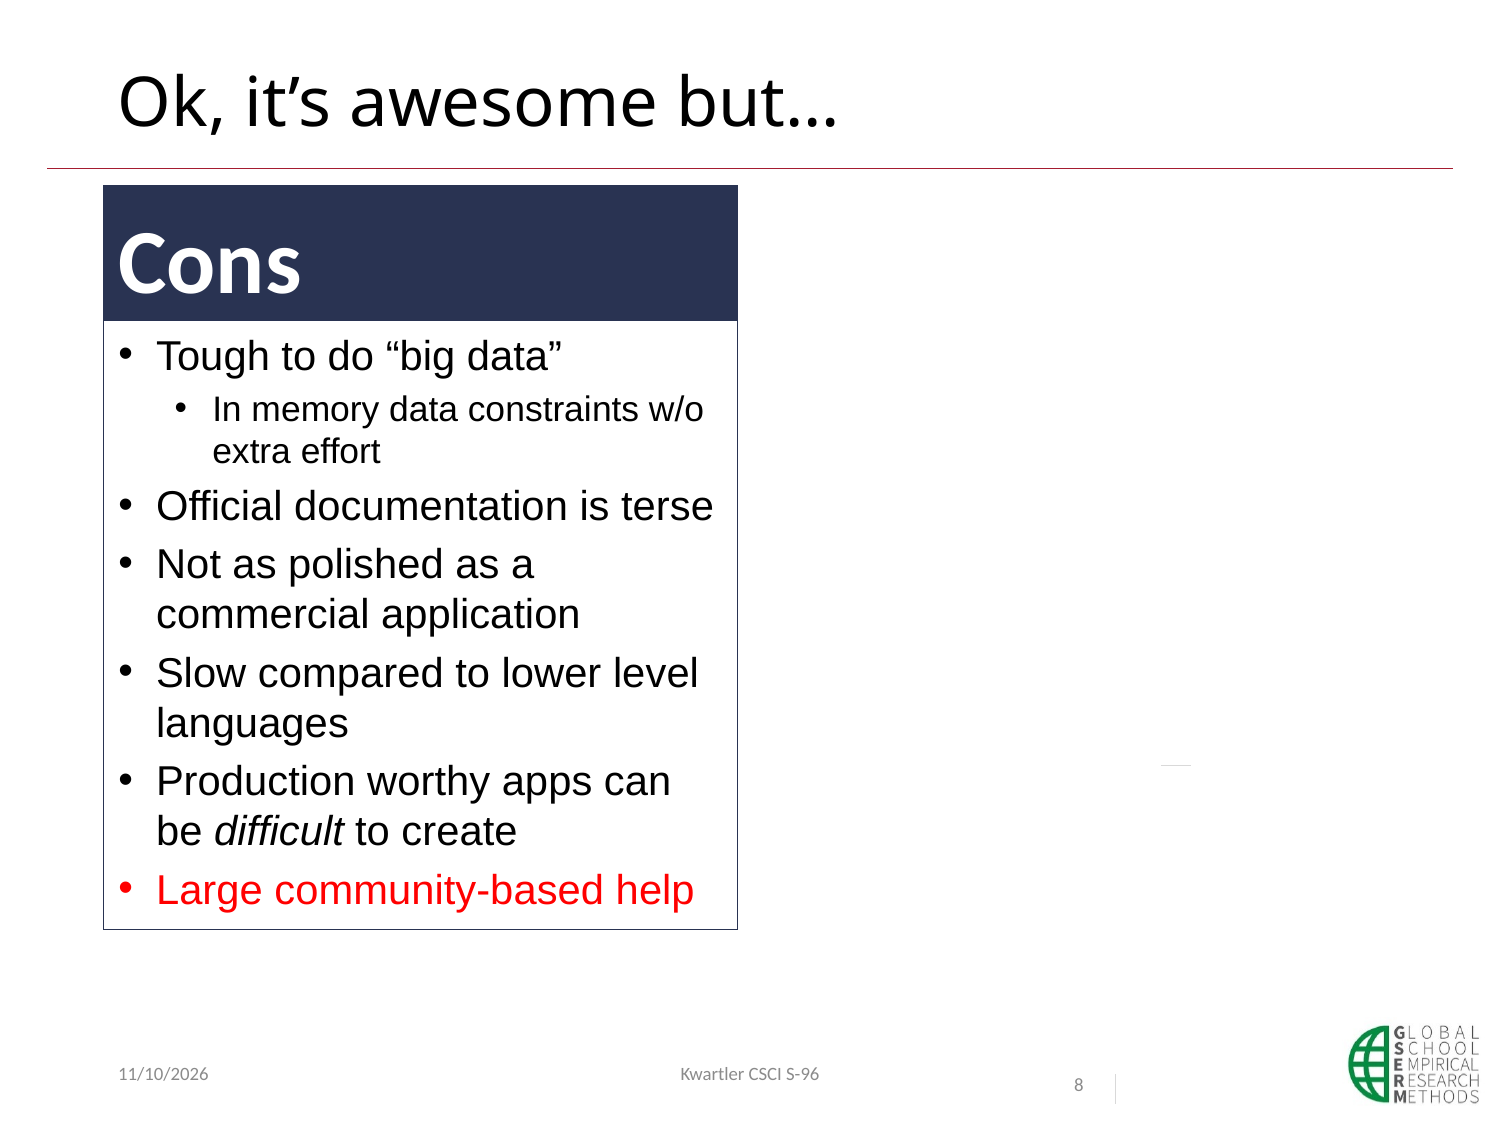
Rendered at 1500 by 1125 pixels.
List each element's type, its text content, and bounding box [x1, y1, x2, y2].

title Ok, it’s awesome but… [103, 59, 1397, 157]
list Cons [103, 185, 738, 320]
list Tough to do “big data” In memory data constraints w/o extra effort Official documentation is terse Not as polished as a commercial application Slow compared to lower level languages Production worthy apps can be difficult to create Large community-based help [103, 320, 738, 930]
slide_number 8 [1059, 1042, 1200, 1103]
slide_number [103, 1042, 441, 1103]
picture [1342, 1017, 1500, 1106]
footer Kwartler CSCI S-96 [496, 1042, 1004, 1103]
